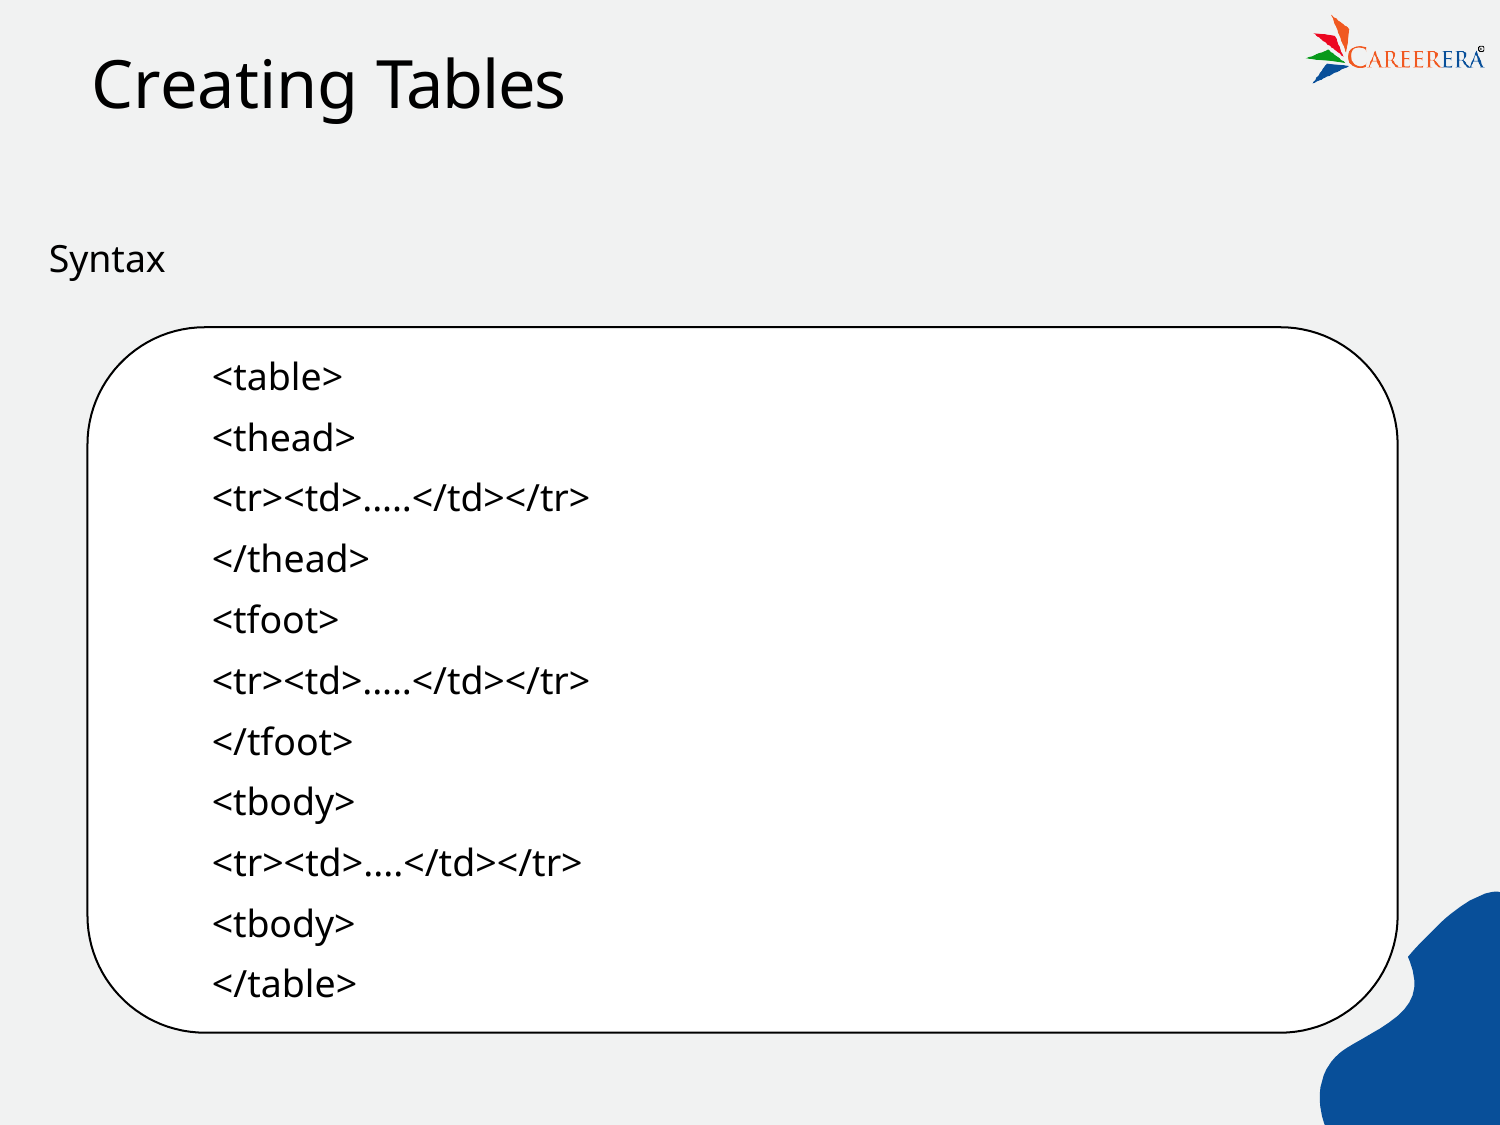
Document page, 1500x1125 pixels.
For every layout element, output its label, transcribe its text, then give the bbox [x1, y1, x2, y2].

text_box [1319, 891, 1500, 1125]
text_box Syntax <table> <thead> <tr><td>.....</td></tr> </thead> <tfoot> <tr><td>.....</td></tr> </tfoot> <tbody> <tr><td>....</td></tr> <tbody> </table> [46, 233, 701, 1006]
picture [1304, 14, 1486, 84]
title Creating Tables [89, 40, 609, 231]
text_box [86, 325, 1400, 1034]
